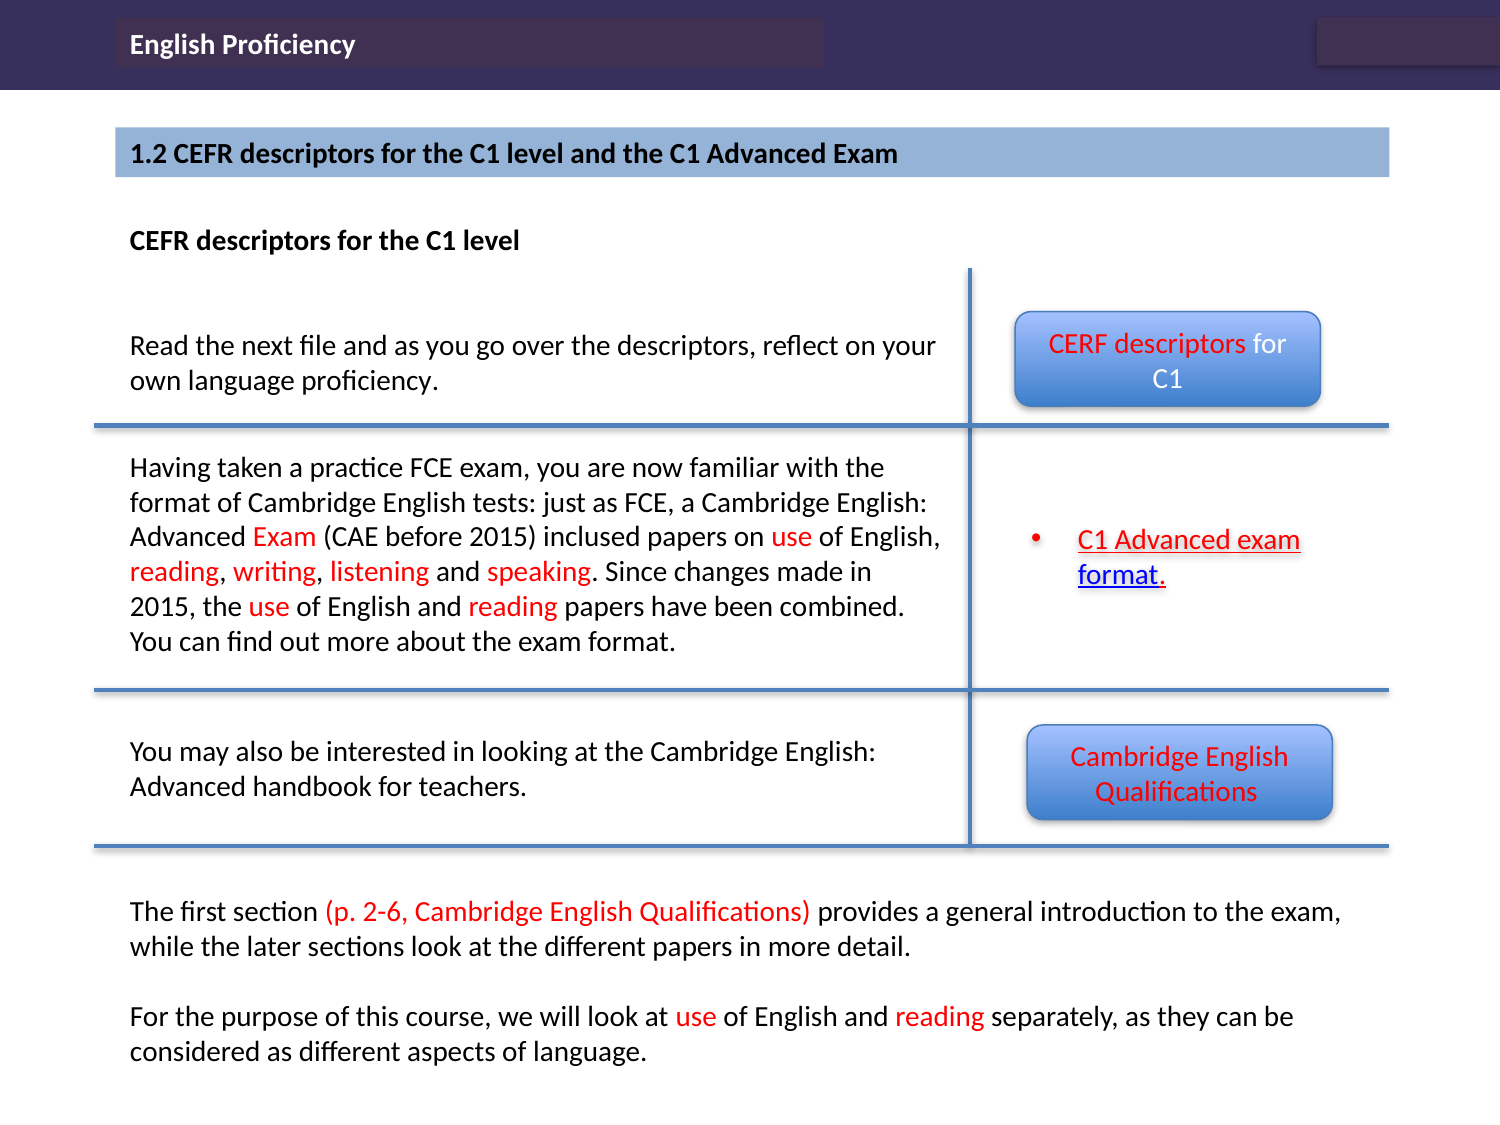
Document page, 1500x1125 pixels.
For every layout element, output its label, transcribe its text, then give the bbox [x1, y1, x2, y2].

text_box CERF descriptors for C1 [1014, 310, 1322, 408]
picture [0, 0, 1500, 90]
text_box Cambridge English Qualifications [1026, 724, 1334, 821]
text_box Having taken a practice FCE exam, you are now familiar with the format of Cambridge English tests: just as FCE, a Cambridge English: Advanced Exam (CAE before 2015) inclused papers on use of English, reading, writing, listening and speaking. Since changes made in 2015, the use of English and reading papers have been combined. You can find out more about the exam format. [115, 440, 957, 665]
text_box The first section (p. 2-6, Cambridge English Qualifications) provides a general introduction to the exam, while the later sections look at the different papers in more detail. For the purpose of this course, we will look at use of English and reading separately, as they can be considered as different aspects of language. [115, 885, 1390, 1075]
text_box 1.2 CEFR descriptors for the C1 level and the C1 Advanced Exam [115, 127, 1390, 178]
text_box C1 Advanced exam format. [1010, 507, 1322, 604]
text_box You may also be interested in looking at the Cambridge English: Advanced handbook for teachers. [115, 724, 957, 842]
text_box [1010, 721, 1346, 817]
text_box CEFR descriptors for the C1 level Read the next file and as you go over the descriptors, reflect on your own language proficiency. [115, 214, 988, 404]
